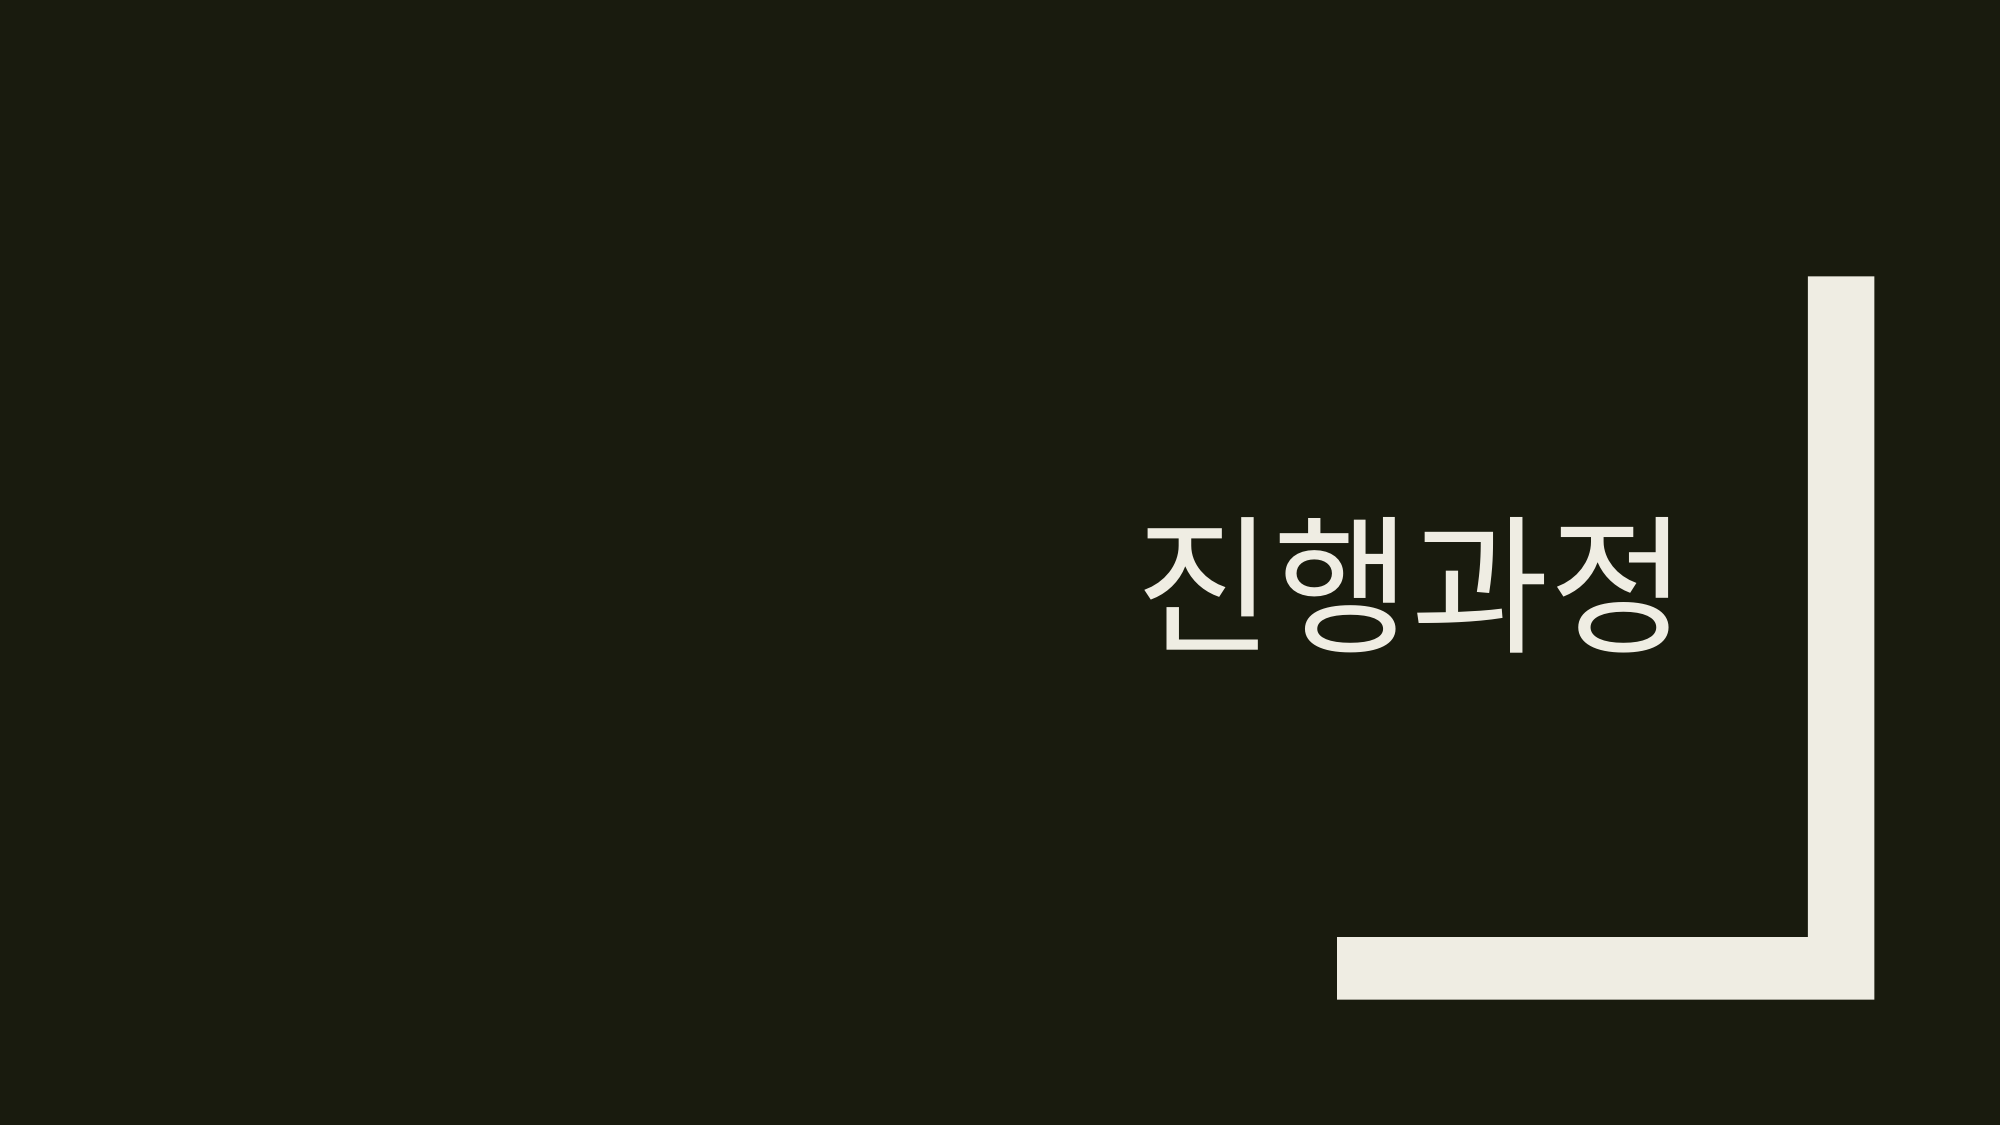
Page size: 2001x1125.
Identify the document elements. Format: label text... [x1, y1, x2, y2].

title 진행과정 [125, 213, 1703, 682]
